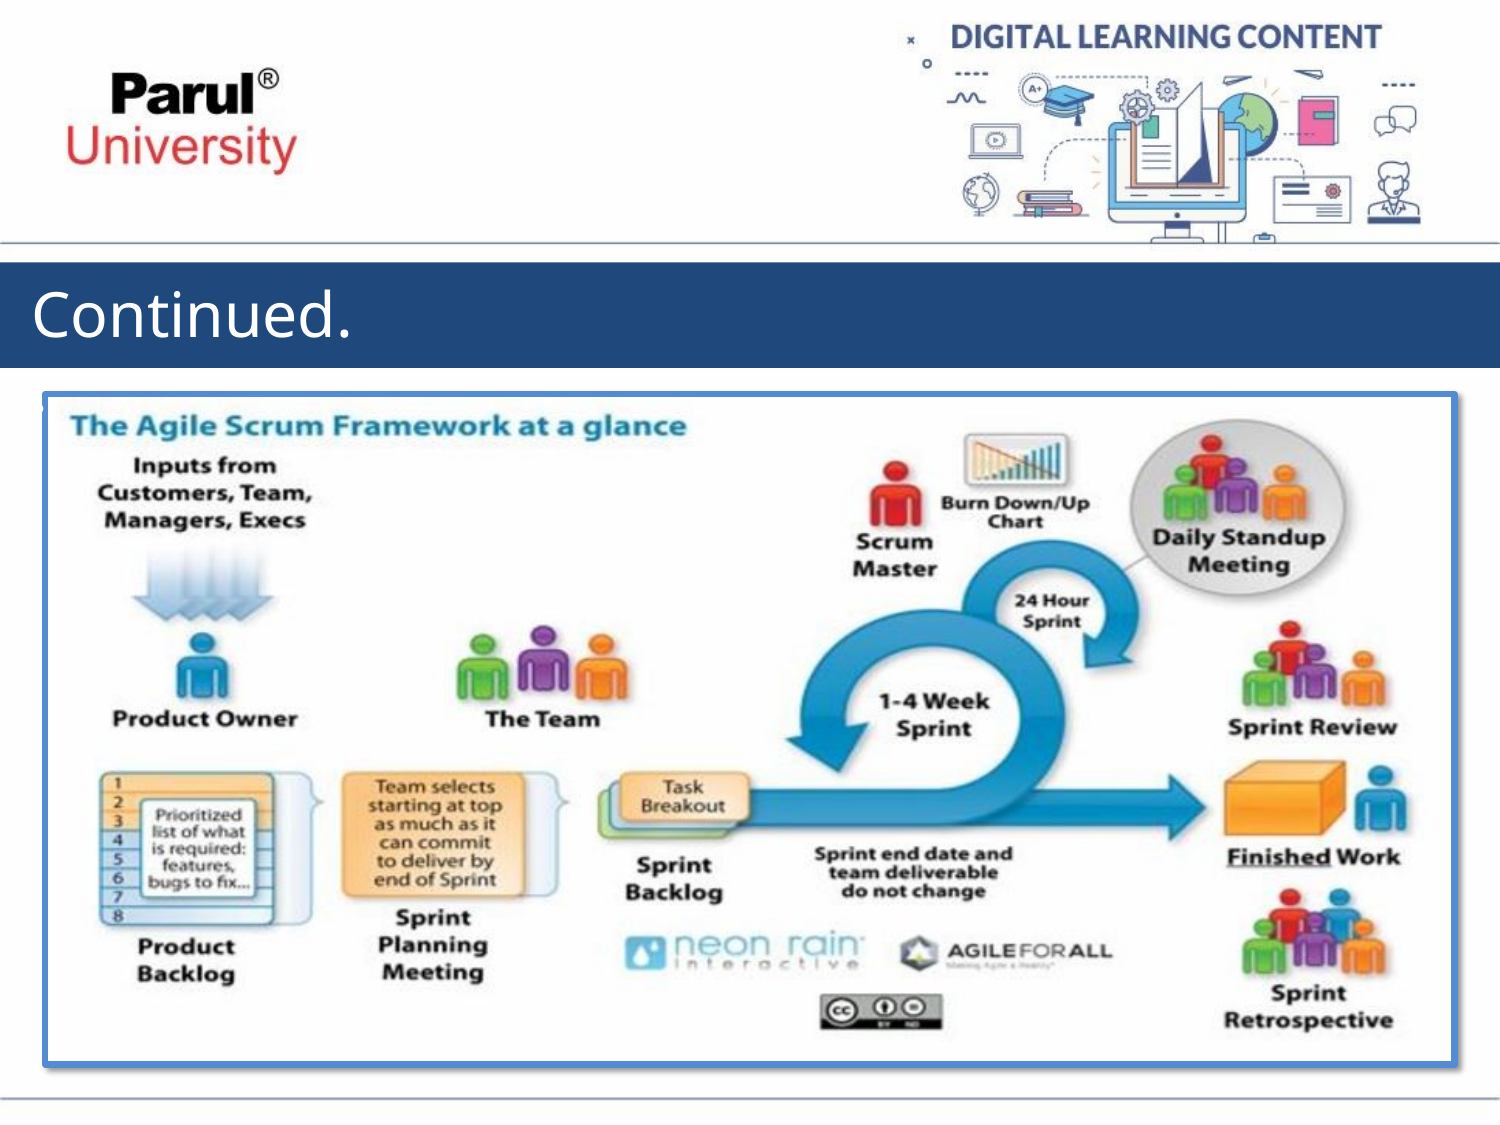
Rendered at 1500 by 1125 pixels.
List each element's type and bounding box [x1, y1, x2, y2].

text_box [0, 0, 1500, 1125]
